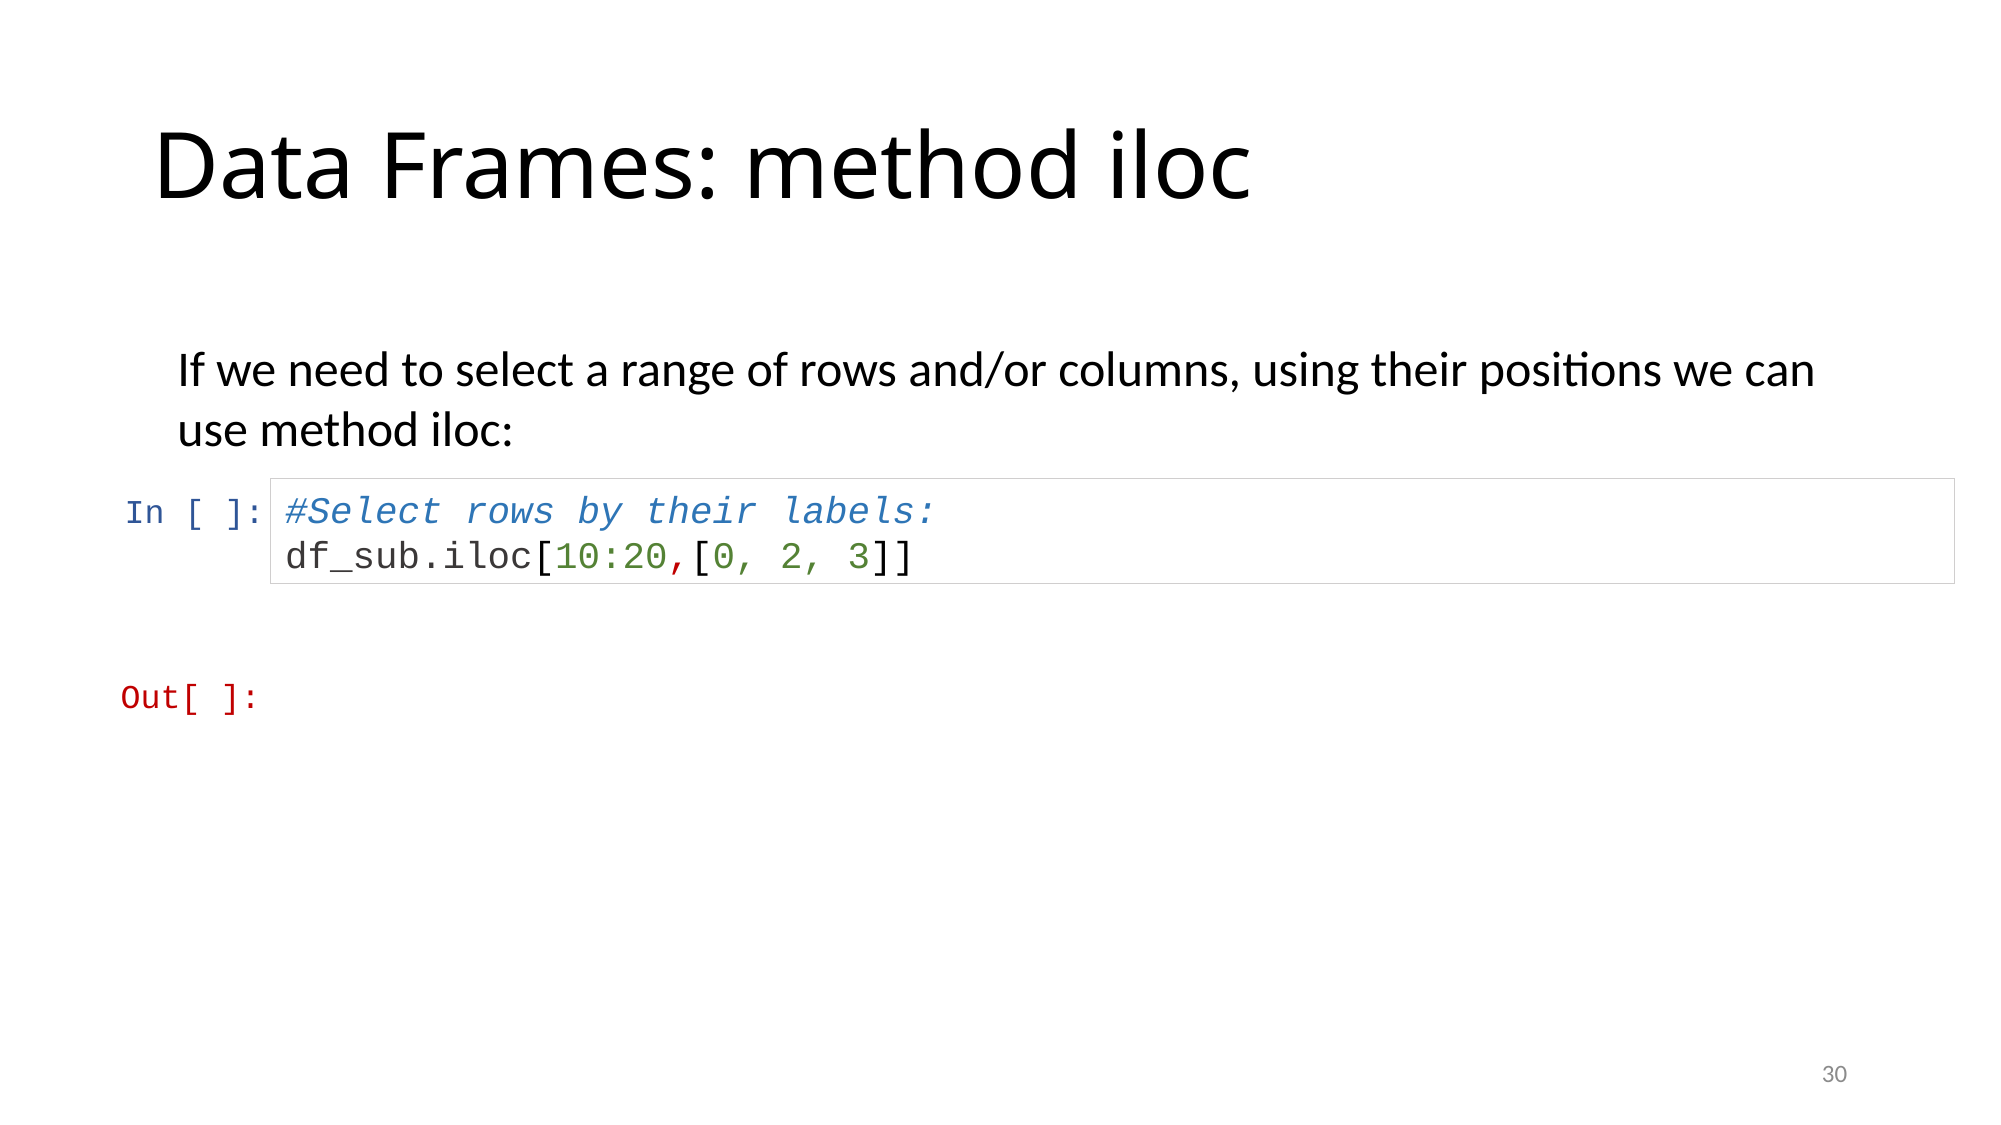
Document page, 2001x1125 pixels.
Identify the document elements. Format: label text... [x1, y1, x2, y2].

text_box If we need to select a range of rows and/or columns, using their positions we can use method iloc: [162, 329, 1872, 465]
slide_number 30 [1412, 1042, 1863, 1103]
text_box #Select rows by their labels: df_sub.iloc[10:20,[0, 2, 3]] [270, 478, 1955, 584]
text_box In [ ]: [33, 478, 270, 539]
title Data Frames: method iloc [137, 59, 1863, 278]
text_box Out[ ]: [29, 663, 1745, 724]
